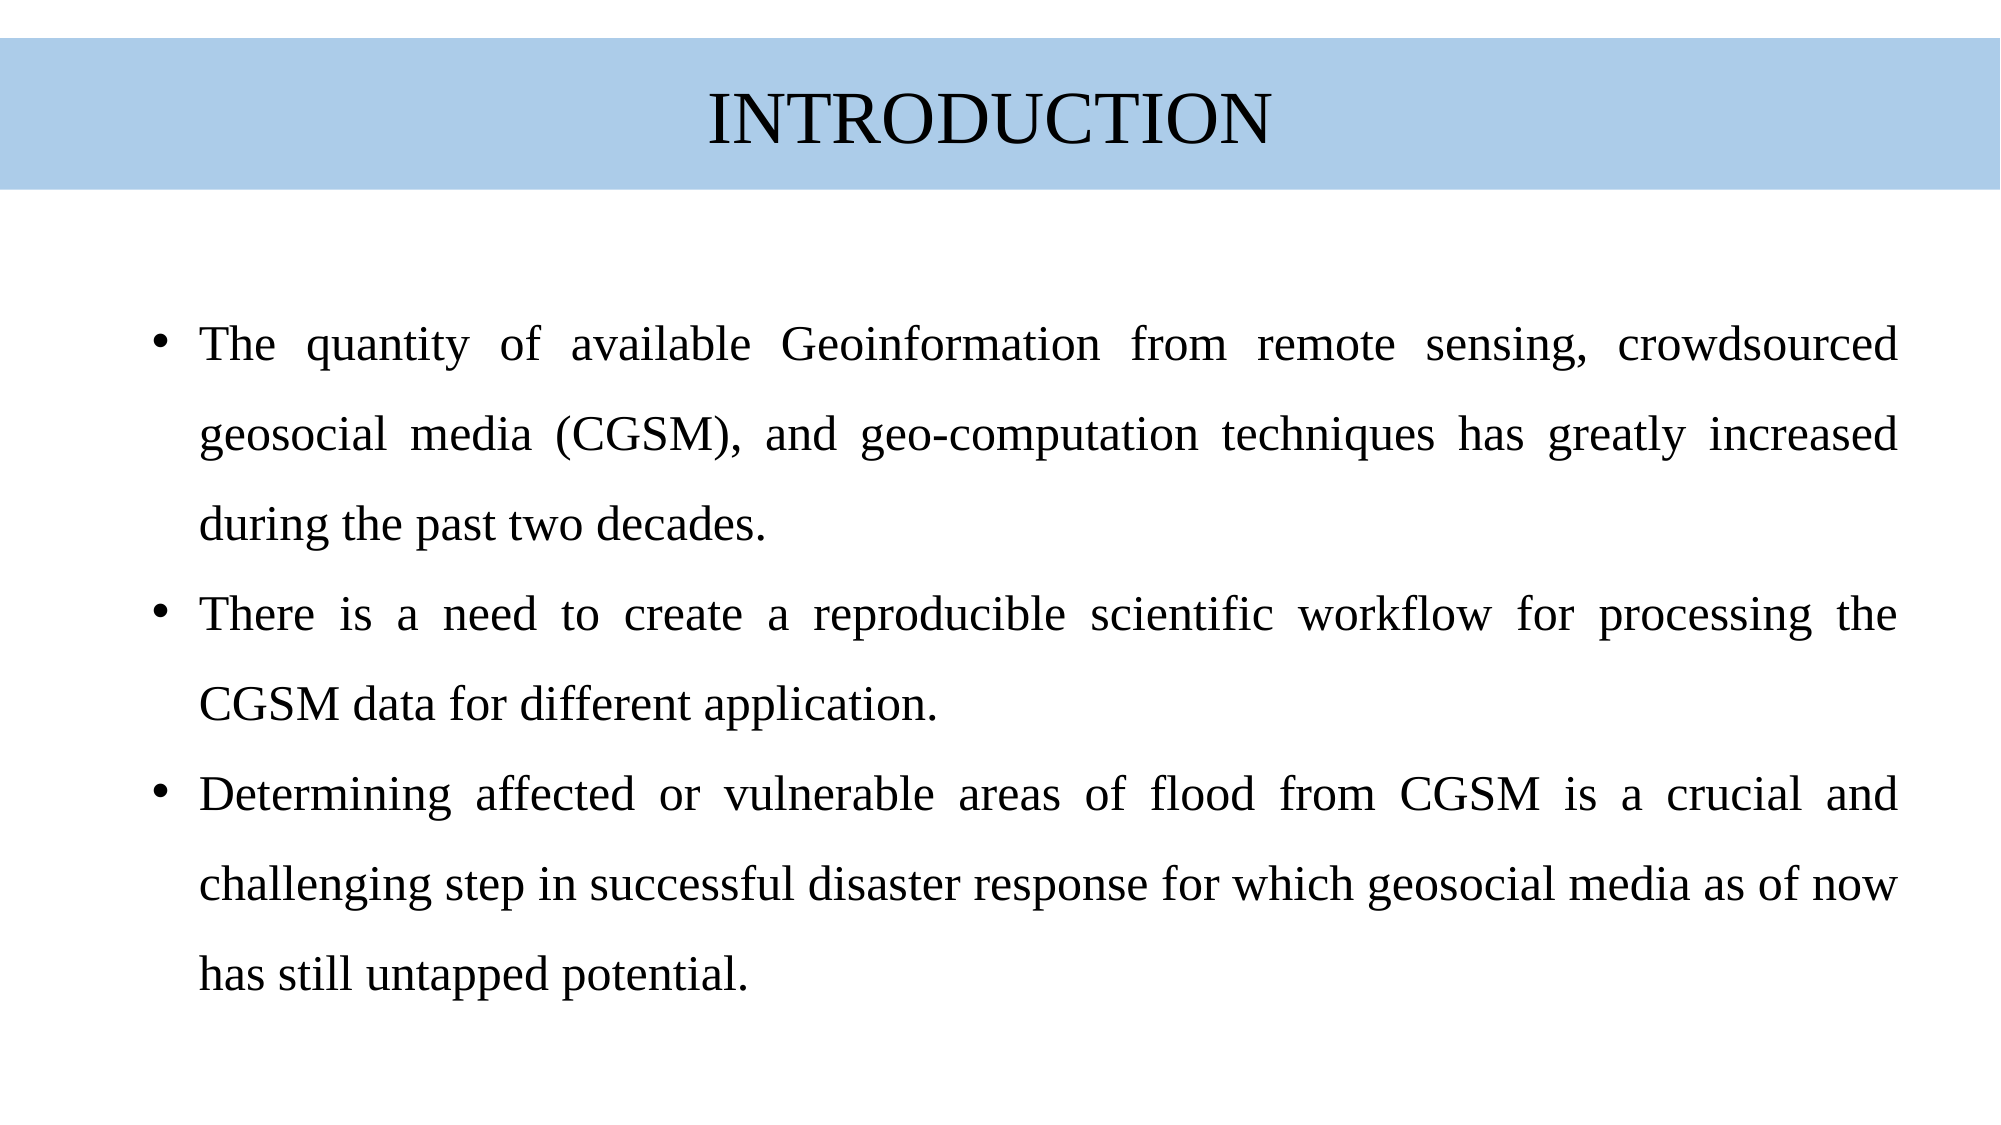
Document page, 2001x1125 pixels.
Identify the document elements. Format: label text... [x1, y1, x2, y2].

text_box INTRODUCTION [0, 38, 2000, 190]
text_box The quantity of available Geoinformation from remote sensing, crowdsourced geosocial media (CGSM), and geo-computation techniques has greatly increased during the past two decades. There is a need to create a reproducible scientific workflow for processing the CGSM data for different application. Determining affected or vulnerable areas of flood from CGSM is a crucial and challenging step in successful disaster response for which geosocial media as of now has still untapped potential. [137, 272, 1915, 1008]
